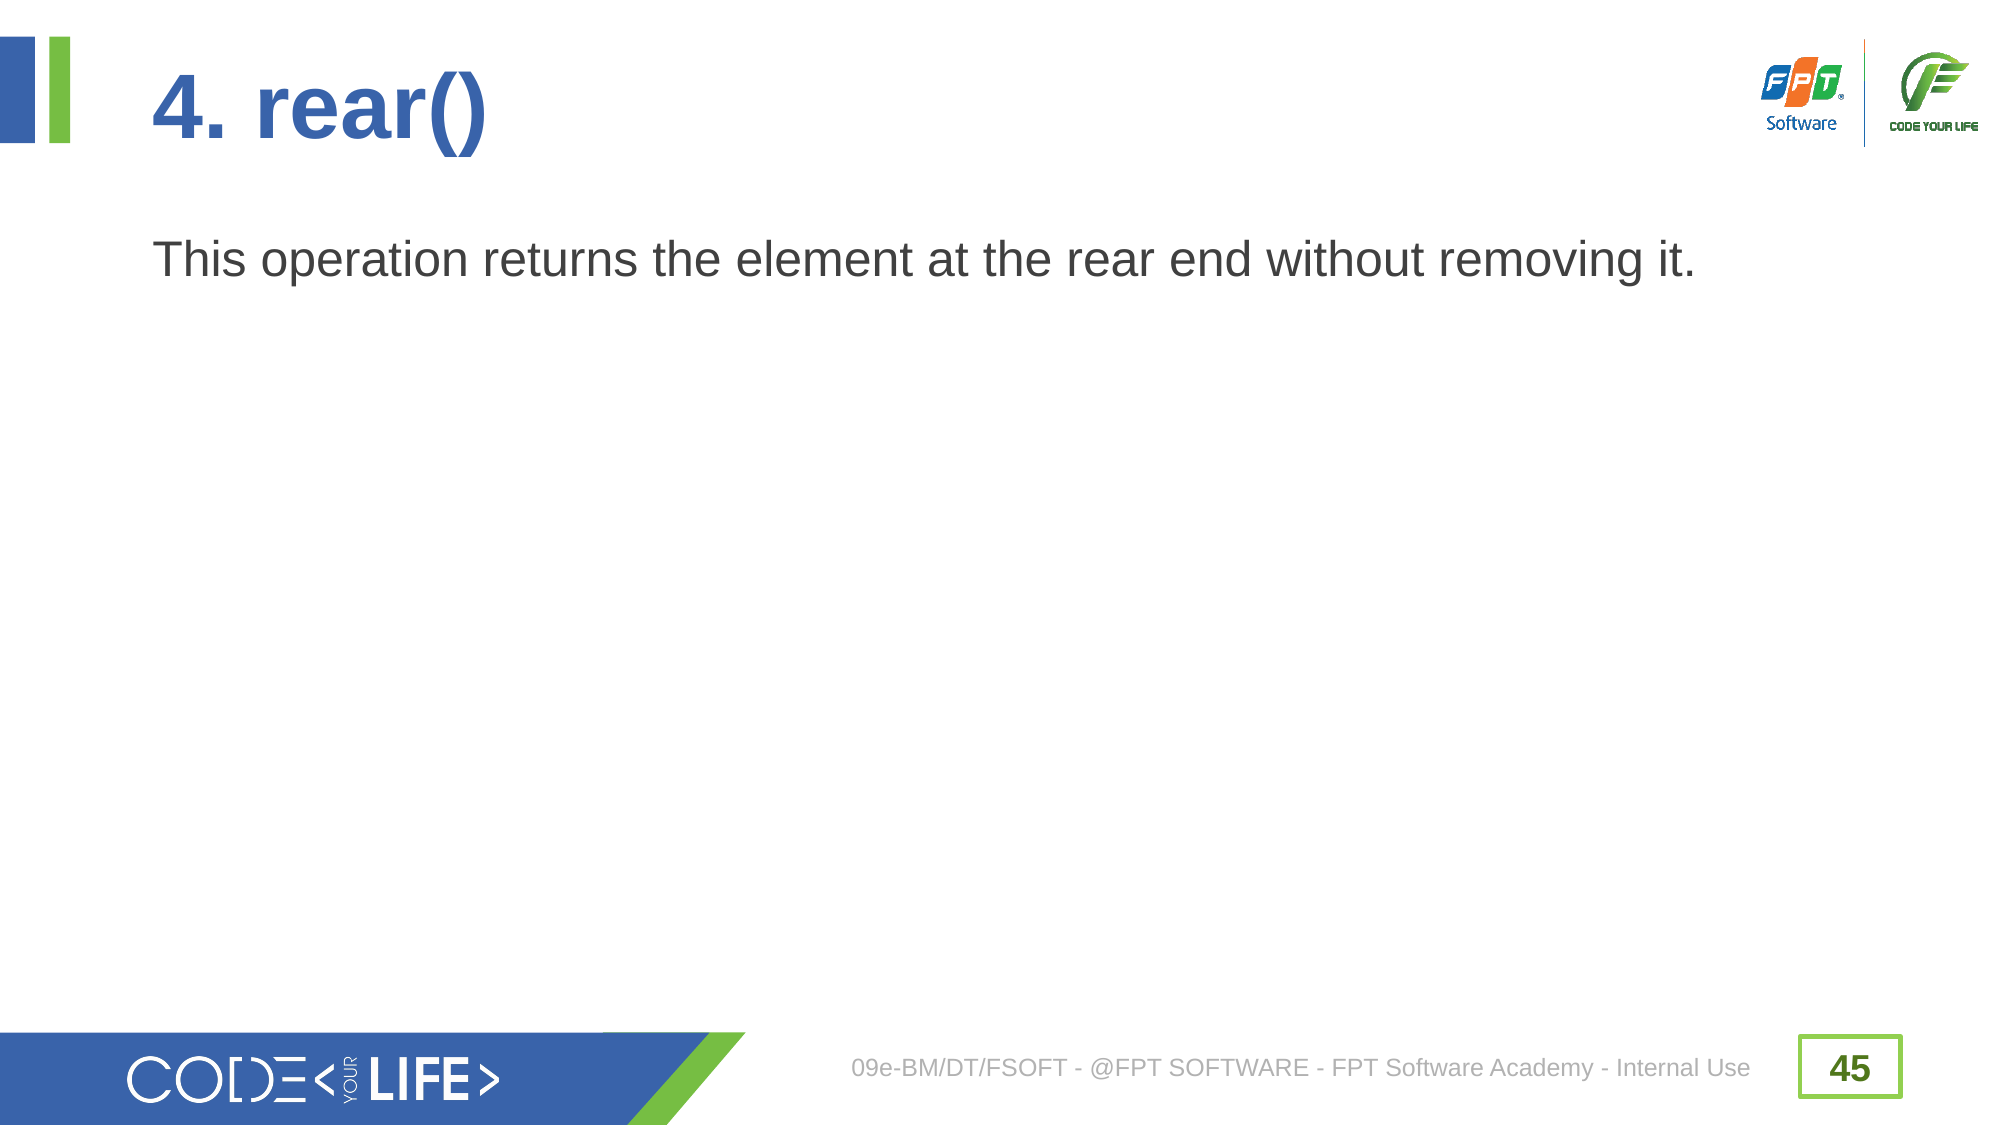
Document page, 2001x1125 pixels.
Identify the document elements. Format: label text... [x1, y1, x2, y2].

footer 09e-BM/DT/FSOFT - @FPT SOFTWARE - FPT Software Academy - Internal Use [804, 1036, 1800, 1097]
slide_number 45 [1798, 1034, 1903, 1099]
list This operation returns the element at the rear end without removing it. [137, 188, 1863, 1012]
title 4. rear() [137, 29, 1863, 188]
picture [1741, 28, 1994, 158]
picture [127, 1056, 499, 1104]
